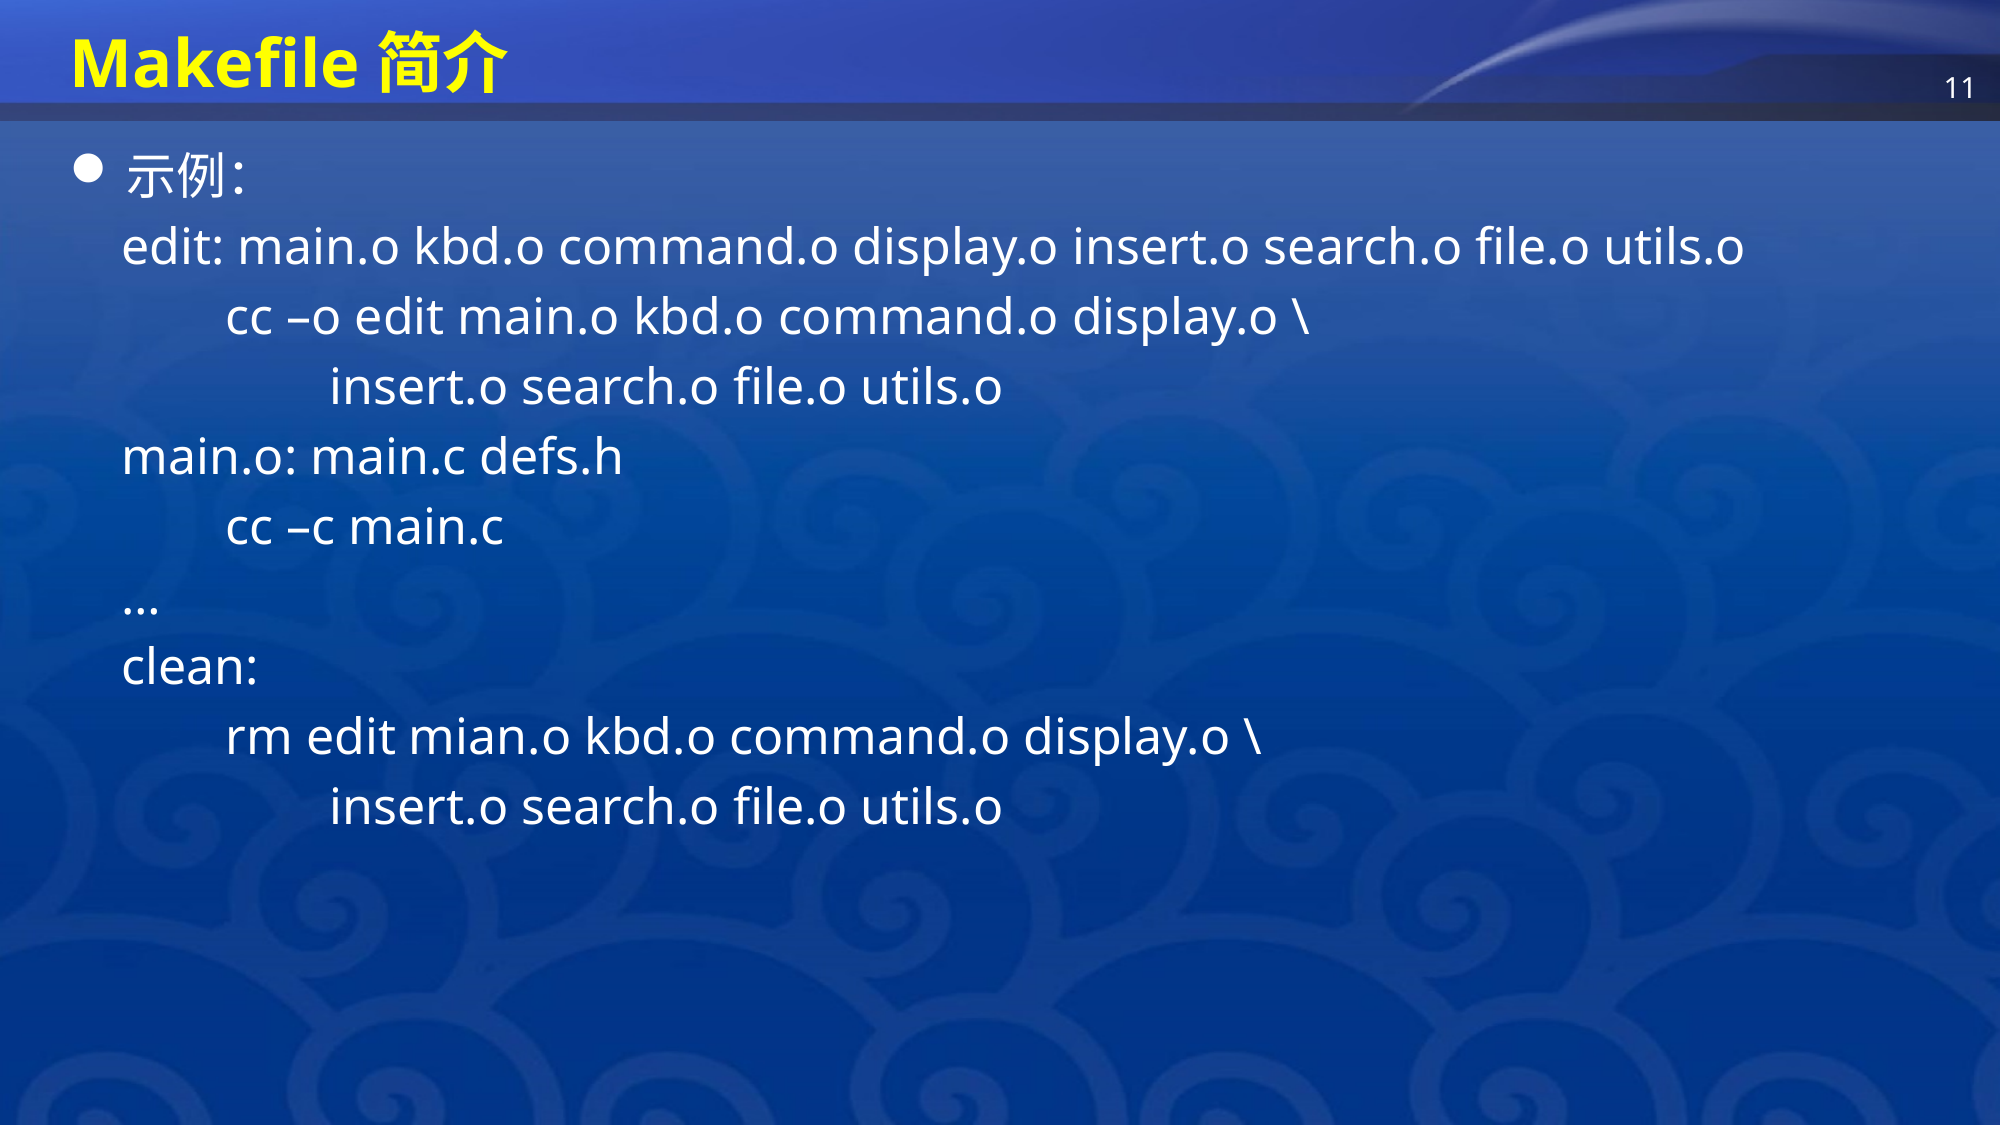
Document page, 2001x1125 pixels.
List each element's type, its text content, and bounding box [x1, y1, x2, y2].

picture [0, 0, 2000, 1125]
title Makefile简介 [54, 0, 1945, 121]
list 示例： edit: main.o kbd.o command.o display.o insert.o search.o file.o utils.o cc –o edit main.o kbd.o command.o display.o \ insert.o search.o file.o utils.o main.o: main.c defs.h cc –c main.c … clean: rm edit mian.o kbd.o command.o display.o \ insert.o search.o file.o utils.o [54, 137, 1945, 1047]
